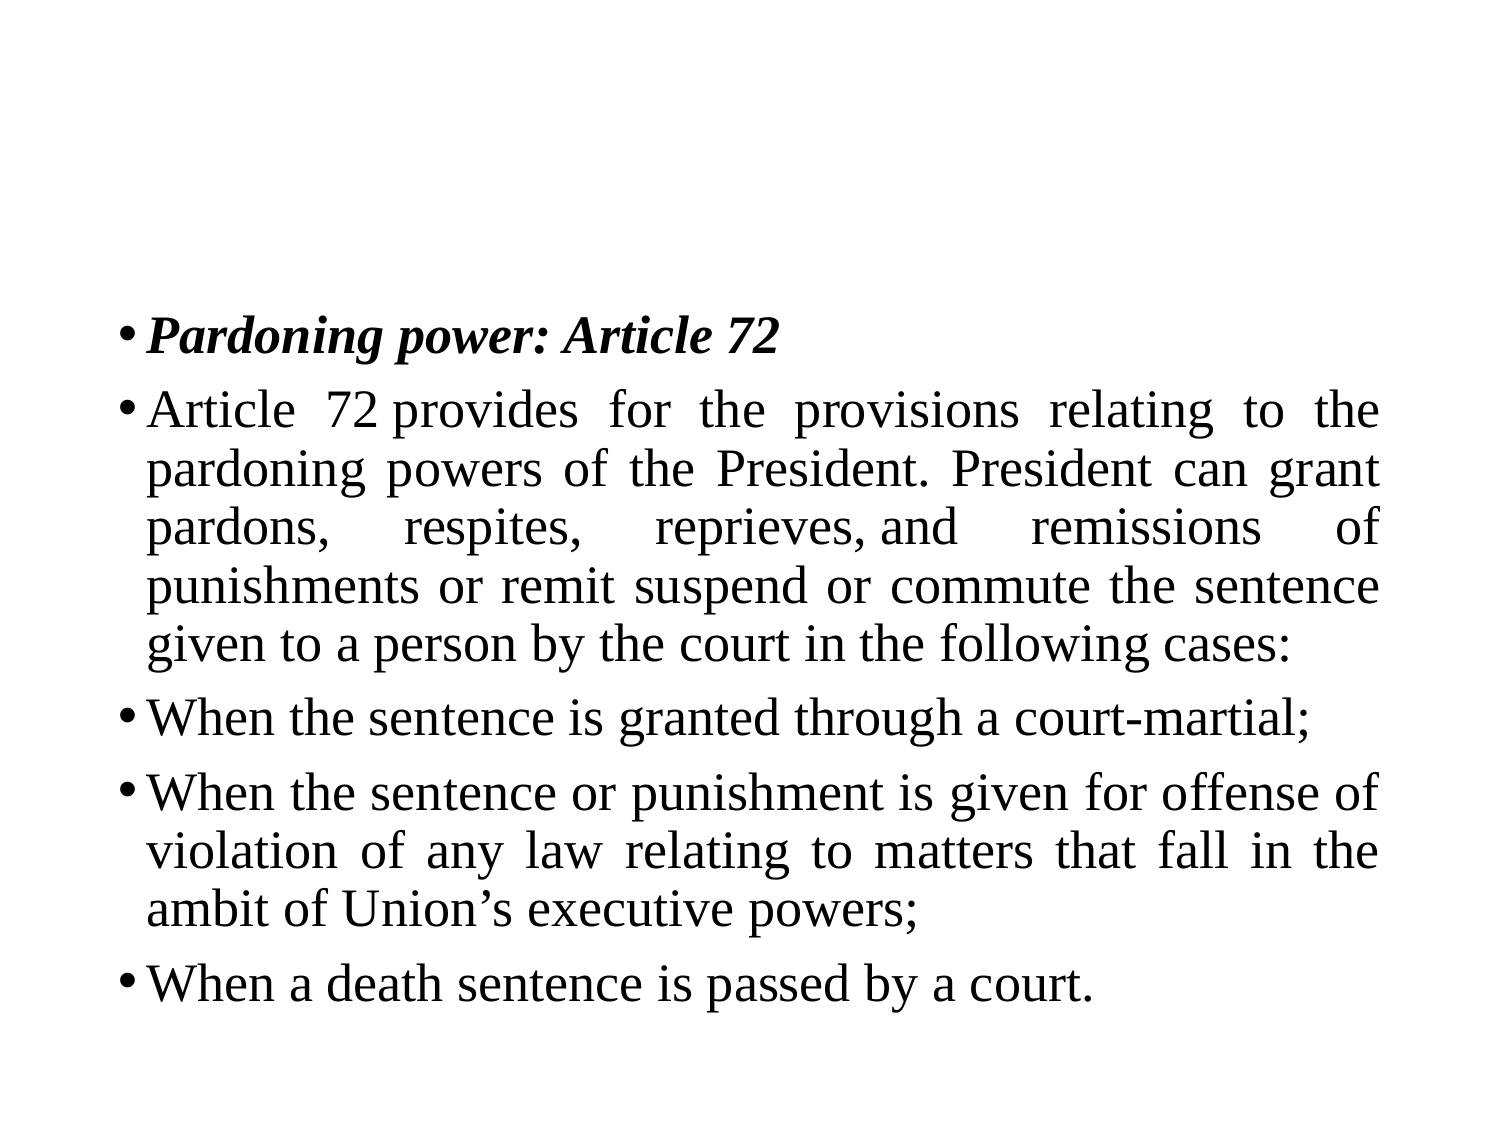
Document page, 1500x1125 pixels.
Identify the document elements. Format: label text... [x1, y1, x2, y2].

list Pardoning power: Article 72 Article 72 provides for the provisions relating to the pardoning powers of the President. President can grant pardons, respites, reprieves, and remissions of punishments or remit suspend or commute the sentence given to a person by the court in the following cases: When the sentence is granted through a court-martial; When the sentence or punishment is given for offense of violation of any law relating to matters that fall in the ambit of Union’s executive powers; When a death sentence is passed by a court. [103, 299, 1397, 1014]
